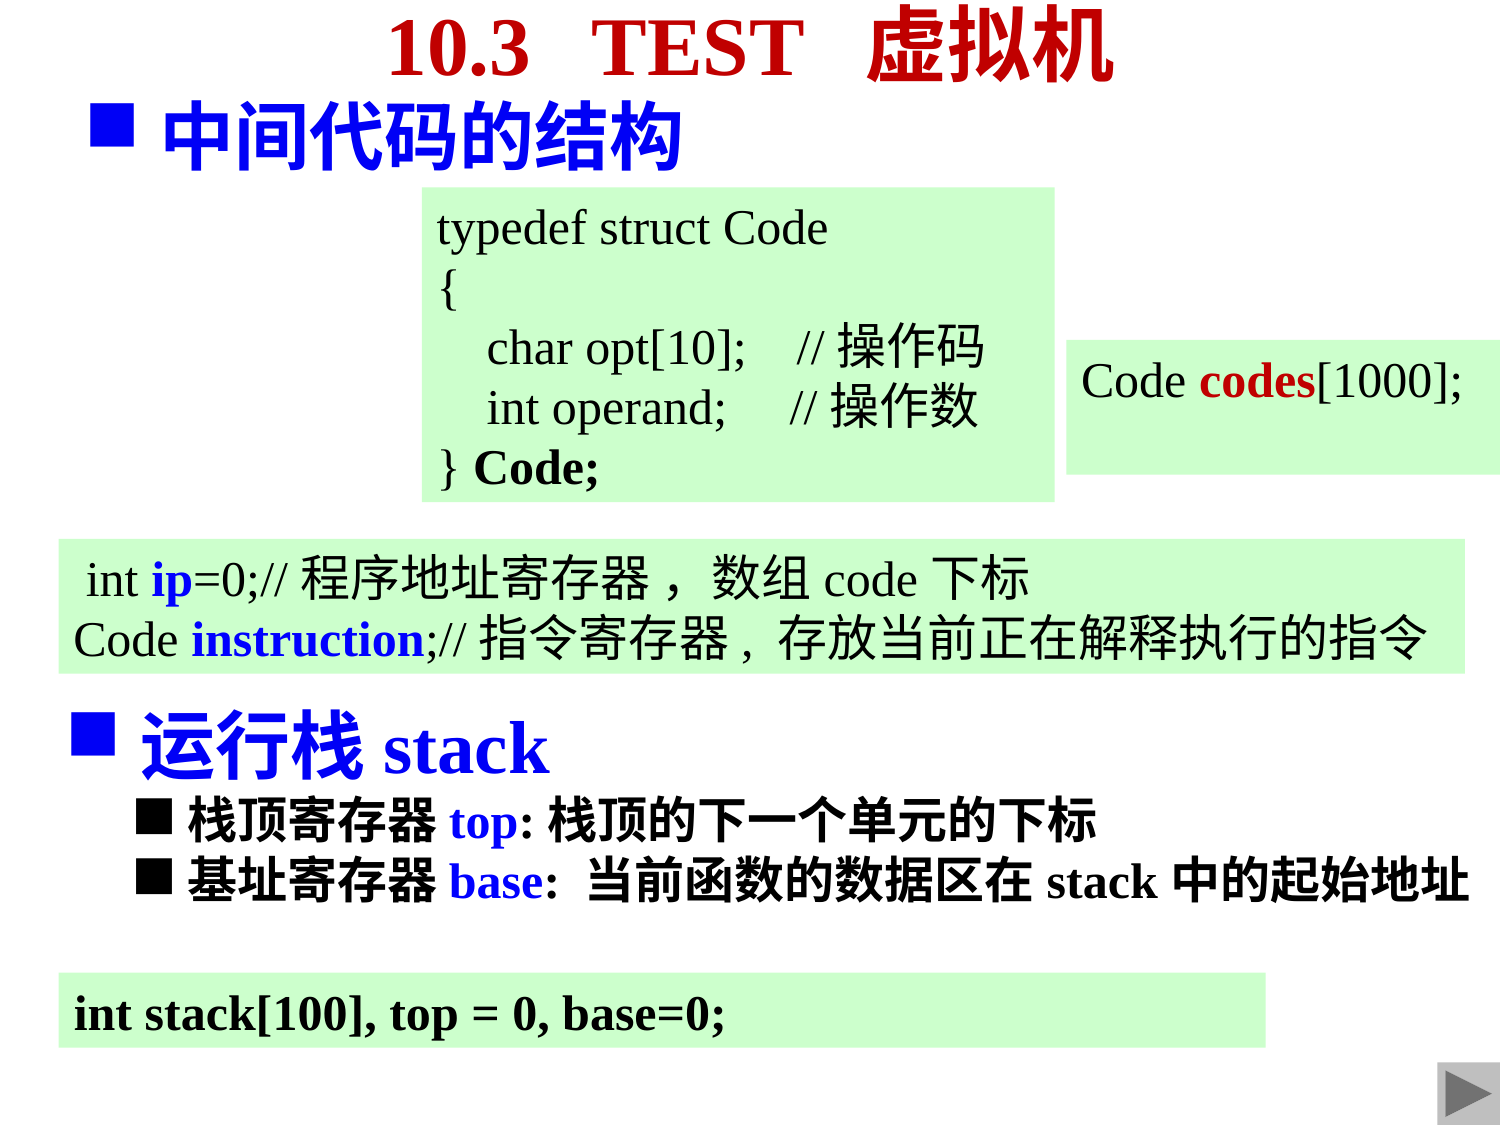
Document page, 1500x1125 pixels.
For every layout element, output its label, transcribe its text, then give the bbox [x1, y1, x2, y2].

text_box int stack[100], top = 0, base=0; [58, 972, 1266, 1048]
text_box typedef struct Code { char opt[10]; //操作码 int operand; //操作数 } Code; [421, 187, 1055, 503]
text_box 10.3 TEST 虚拟机 [0, 0, 1500, 75]
text_box Code codes[1000]; [1066, 339, 1500, 475]
text_box [1437, 1062, 1500, 1125]
text_box 中间代码的结构 [70, 81, 704, 187]
text_box 运行栈stack 栈顶寄存器top:栈顶的下一个单元的下标 基址寄存器base: 当前函数的数据区在stack中的起始地址 [50, 691, 1500, 926]
text_box int ip=0;//程序地址寄存器 ，数组code下标 Code instruction;//指令寄存器, 存放当前正在解释执行的指令 [58, 538, 1465, 674]
